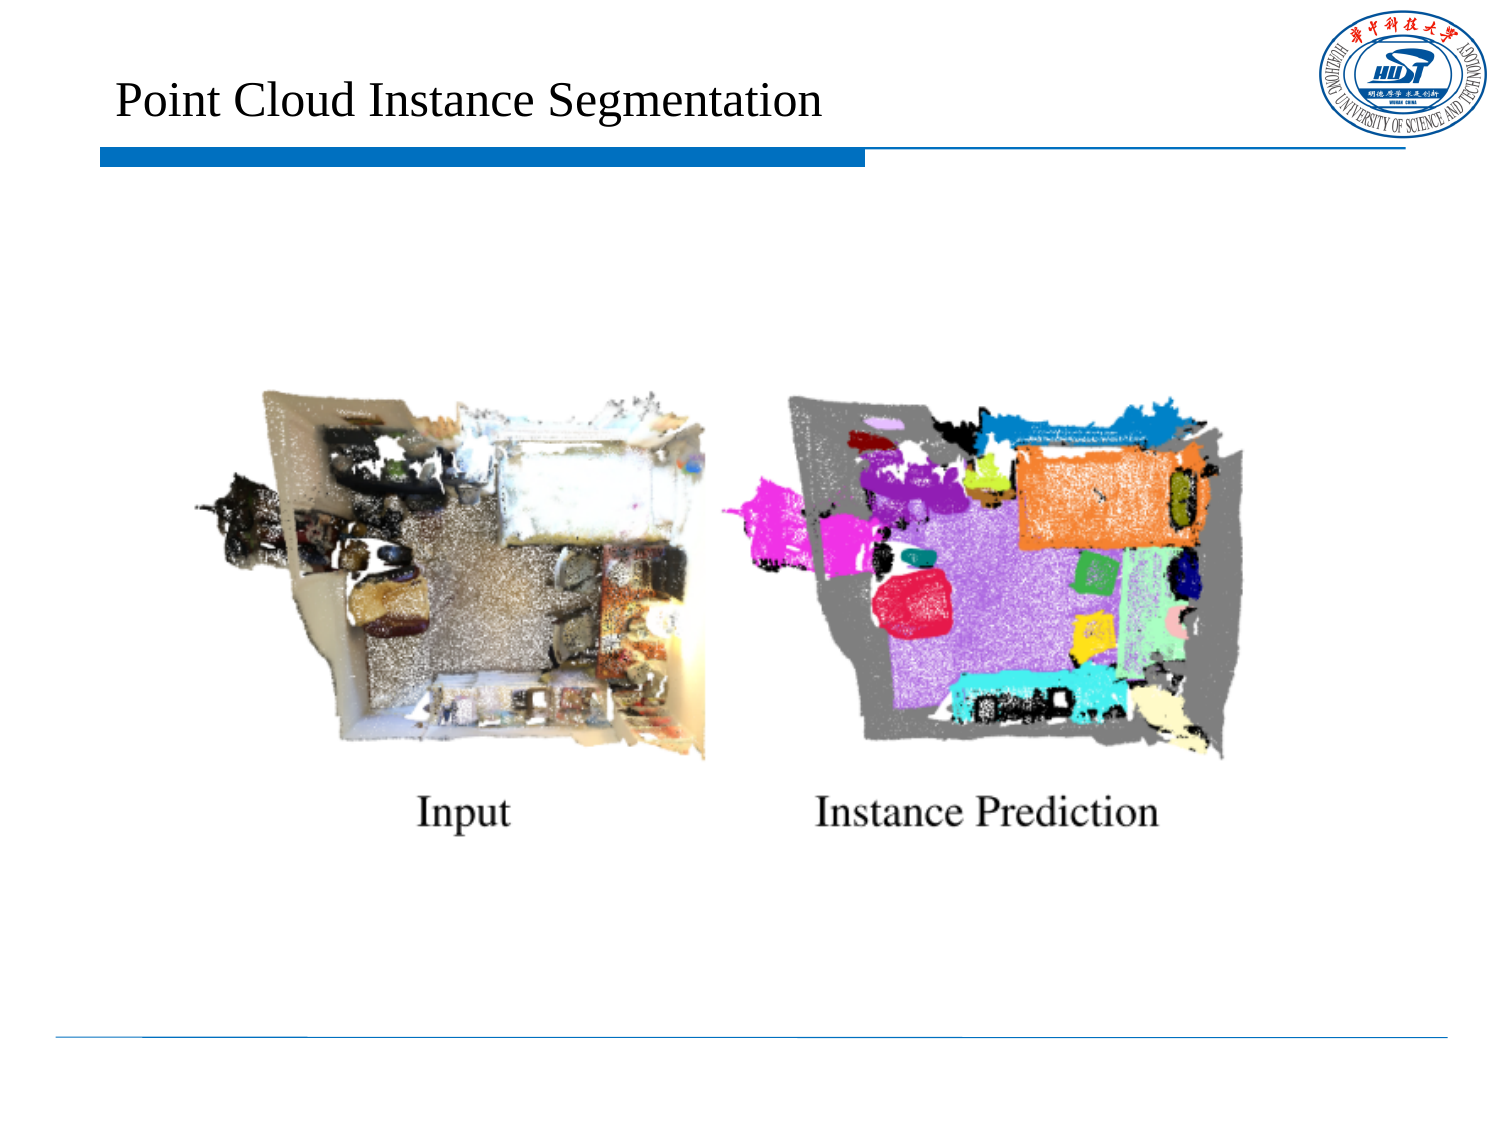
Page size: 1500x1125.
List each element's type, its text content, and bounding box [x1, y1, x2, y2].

picture [1316, 7, 1490, 141]
picture [178, 361, 1292, 857]
title Point Cloud Instance Segmentation [100, 33, 1332, 168]
